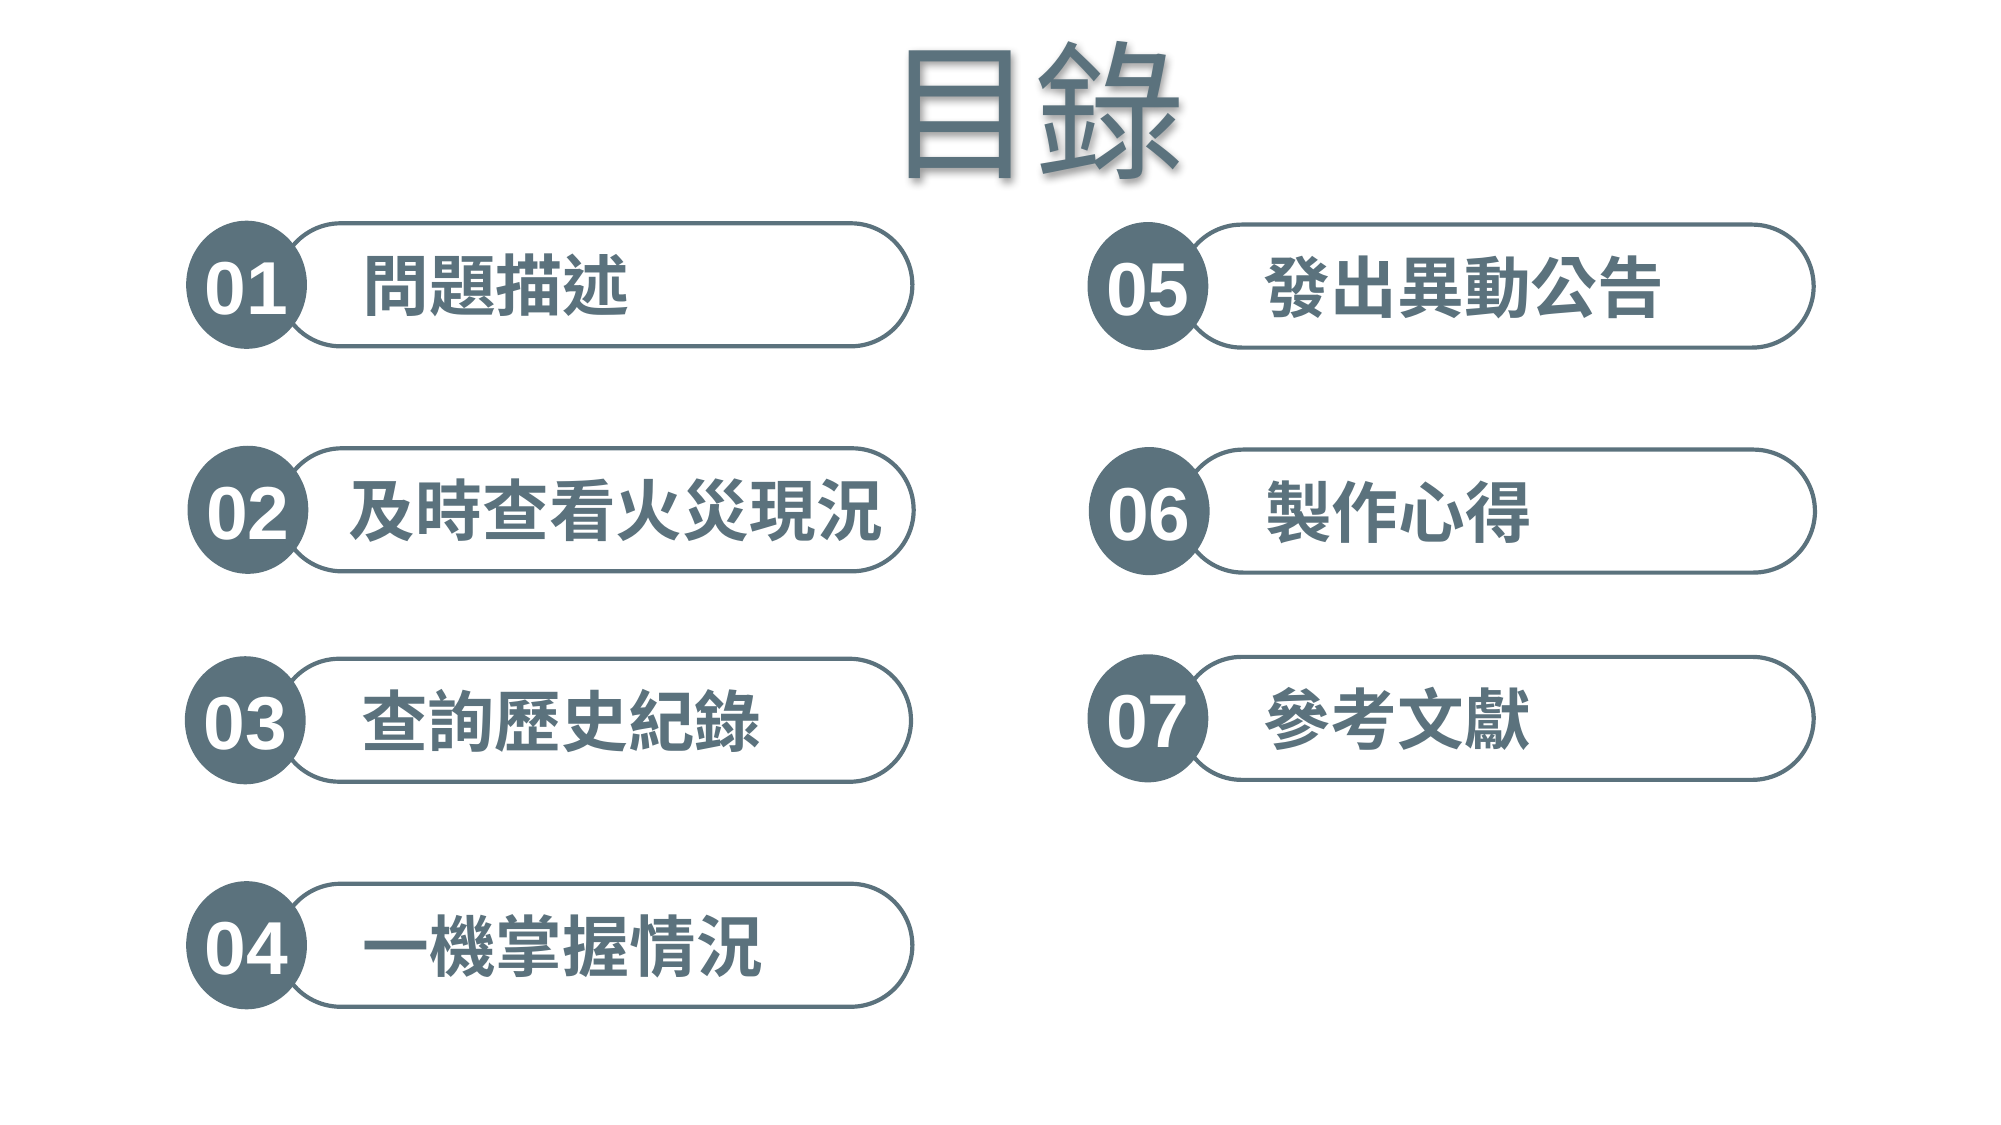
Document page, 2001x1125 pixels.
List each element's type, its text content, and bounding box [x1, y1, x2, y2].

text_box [1087, 222, 1814, 351]
text_box 目錄 [835, 49, 1236, 166]
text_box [186, 881, 913, 1010]
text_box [1088, 447, 1815, 576]
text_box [184, 656, 911, 785]
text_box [1087, 654, 1814, 783]
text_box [186, 220, 913, 349]
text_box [187, 445, 914, 574]
